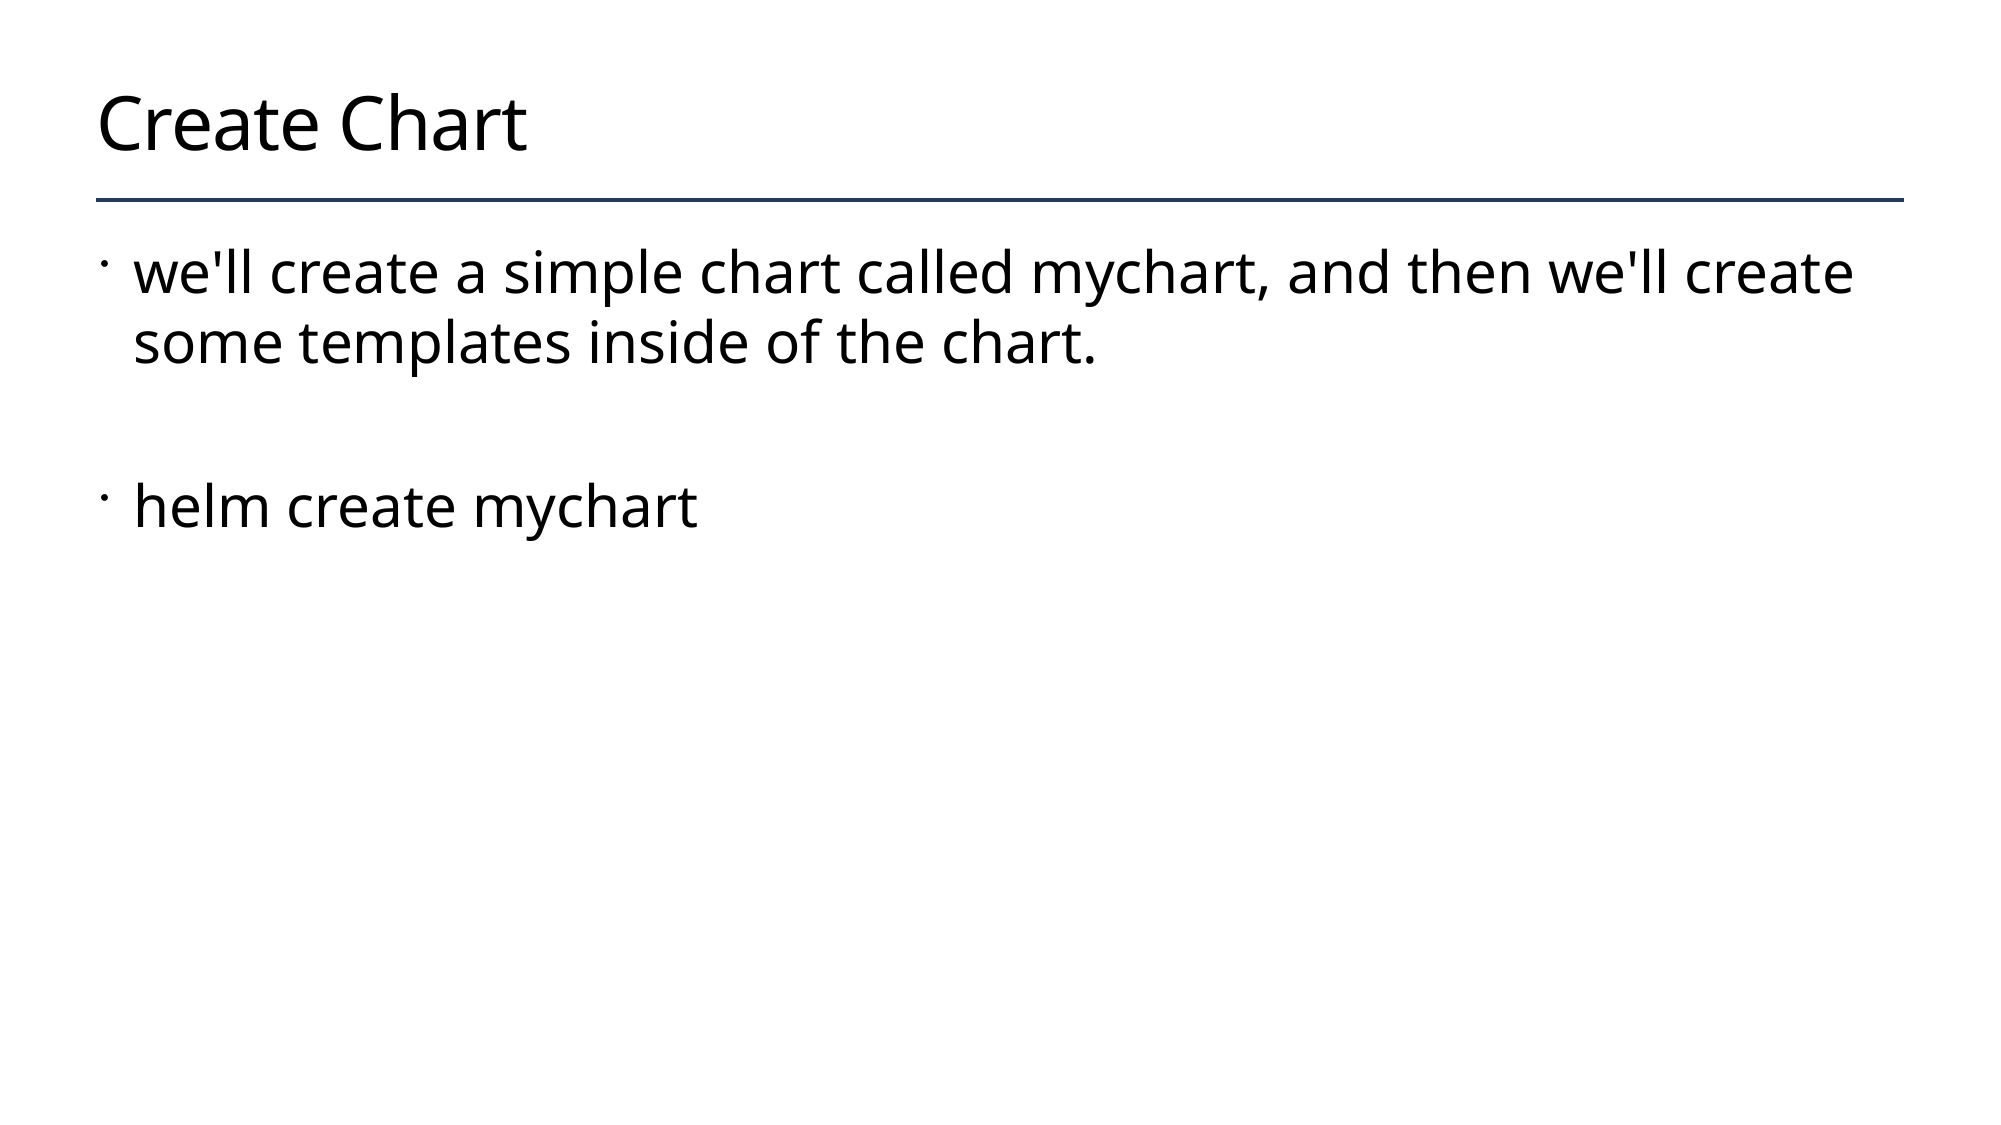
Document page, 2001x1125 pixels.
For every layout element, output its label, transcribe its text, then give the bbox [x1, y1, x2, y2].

title Create Chart [96, 75, 1904, 166]
list we'll create a simple chart called mychart, and then we'll create some templates inside of the chart. helm create mychart [95, 235, 1904, 716]
